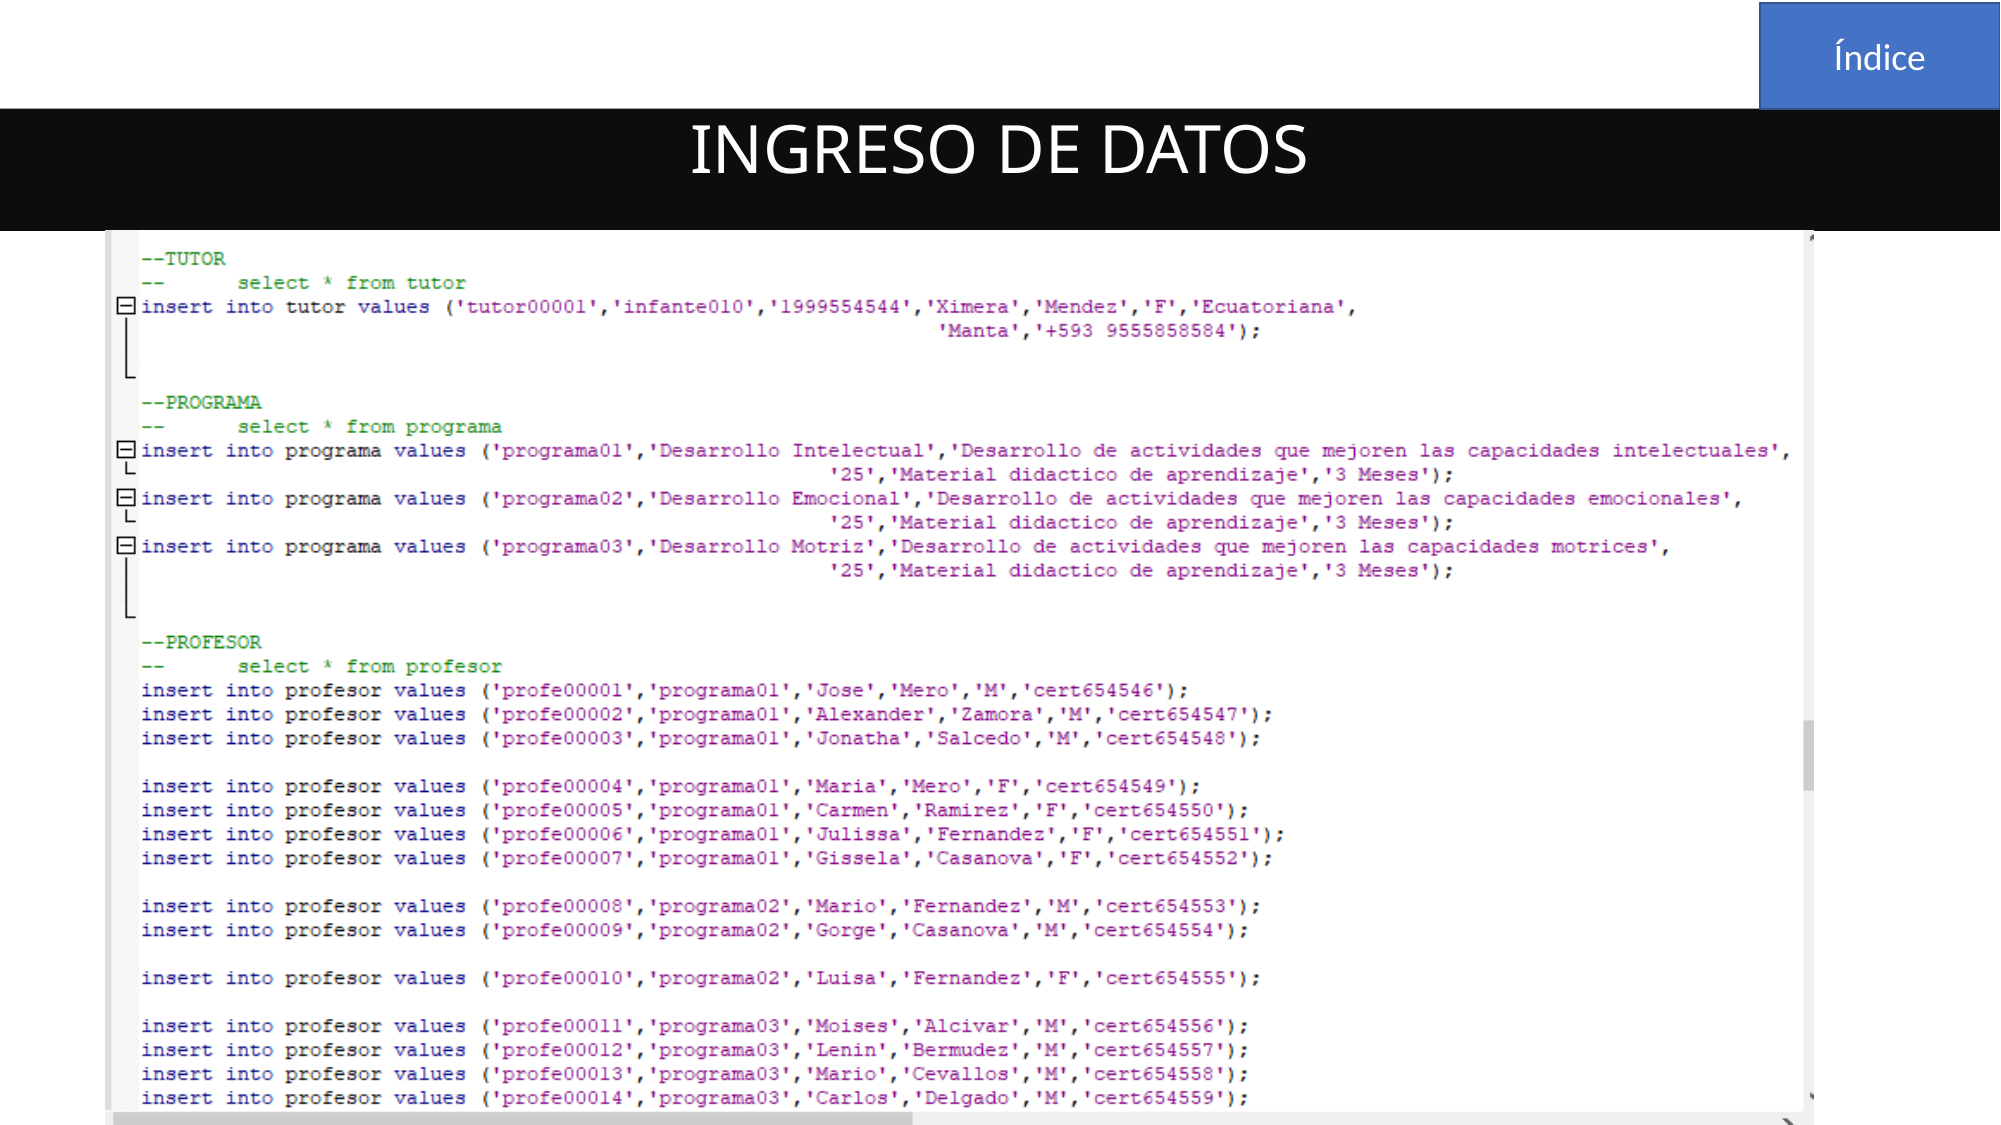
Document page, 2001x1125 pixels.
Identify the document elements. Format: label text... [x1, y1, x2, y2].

text_box Índice [1759, 2, 2000, 110]
picture [104, 230, 1814, 1125]
text_box INGRESO DE DATOS [0, 108, 2000, 231]
